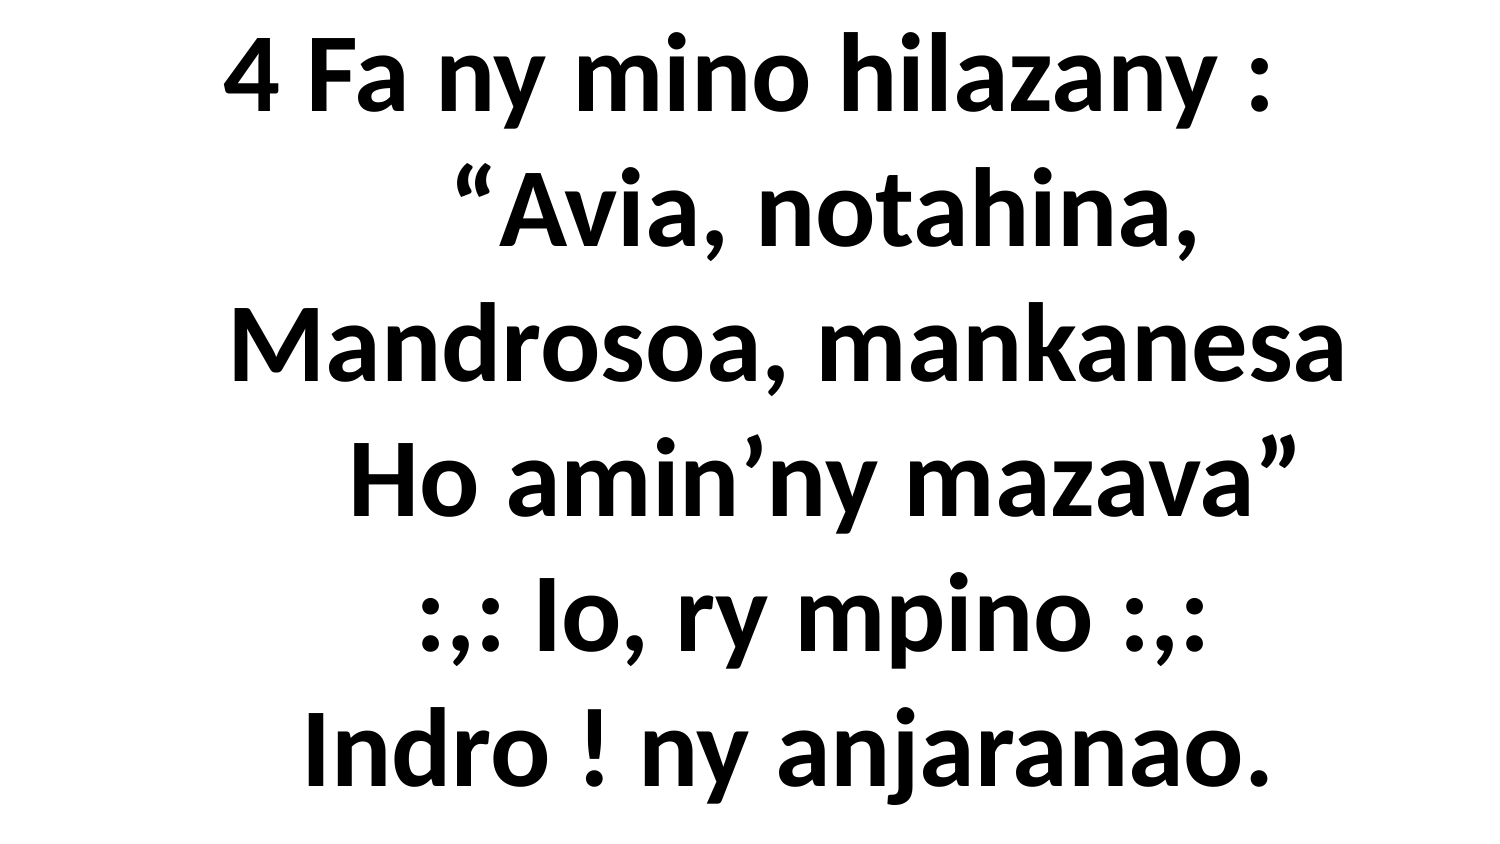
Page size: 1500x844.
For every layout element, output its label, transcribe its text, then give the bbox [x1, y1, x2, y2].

text_box 4 Fa ny mino hilazany : “Avia, notahina, Mandrosoa, mankanesa Ho amin’ny mazava” :,: Io, ry mpino :,: Indro ! ny anjaranao. [0, 0, 1500, 844]
